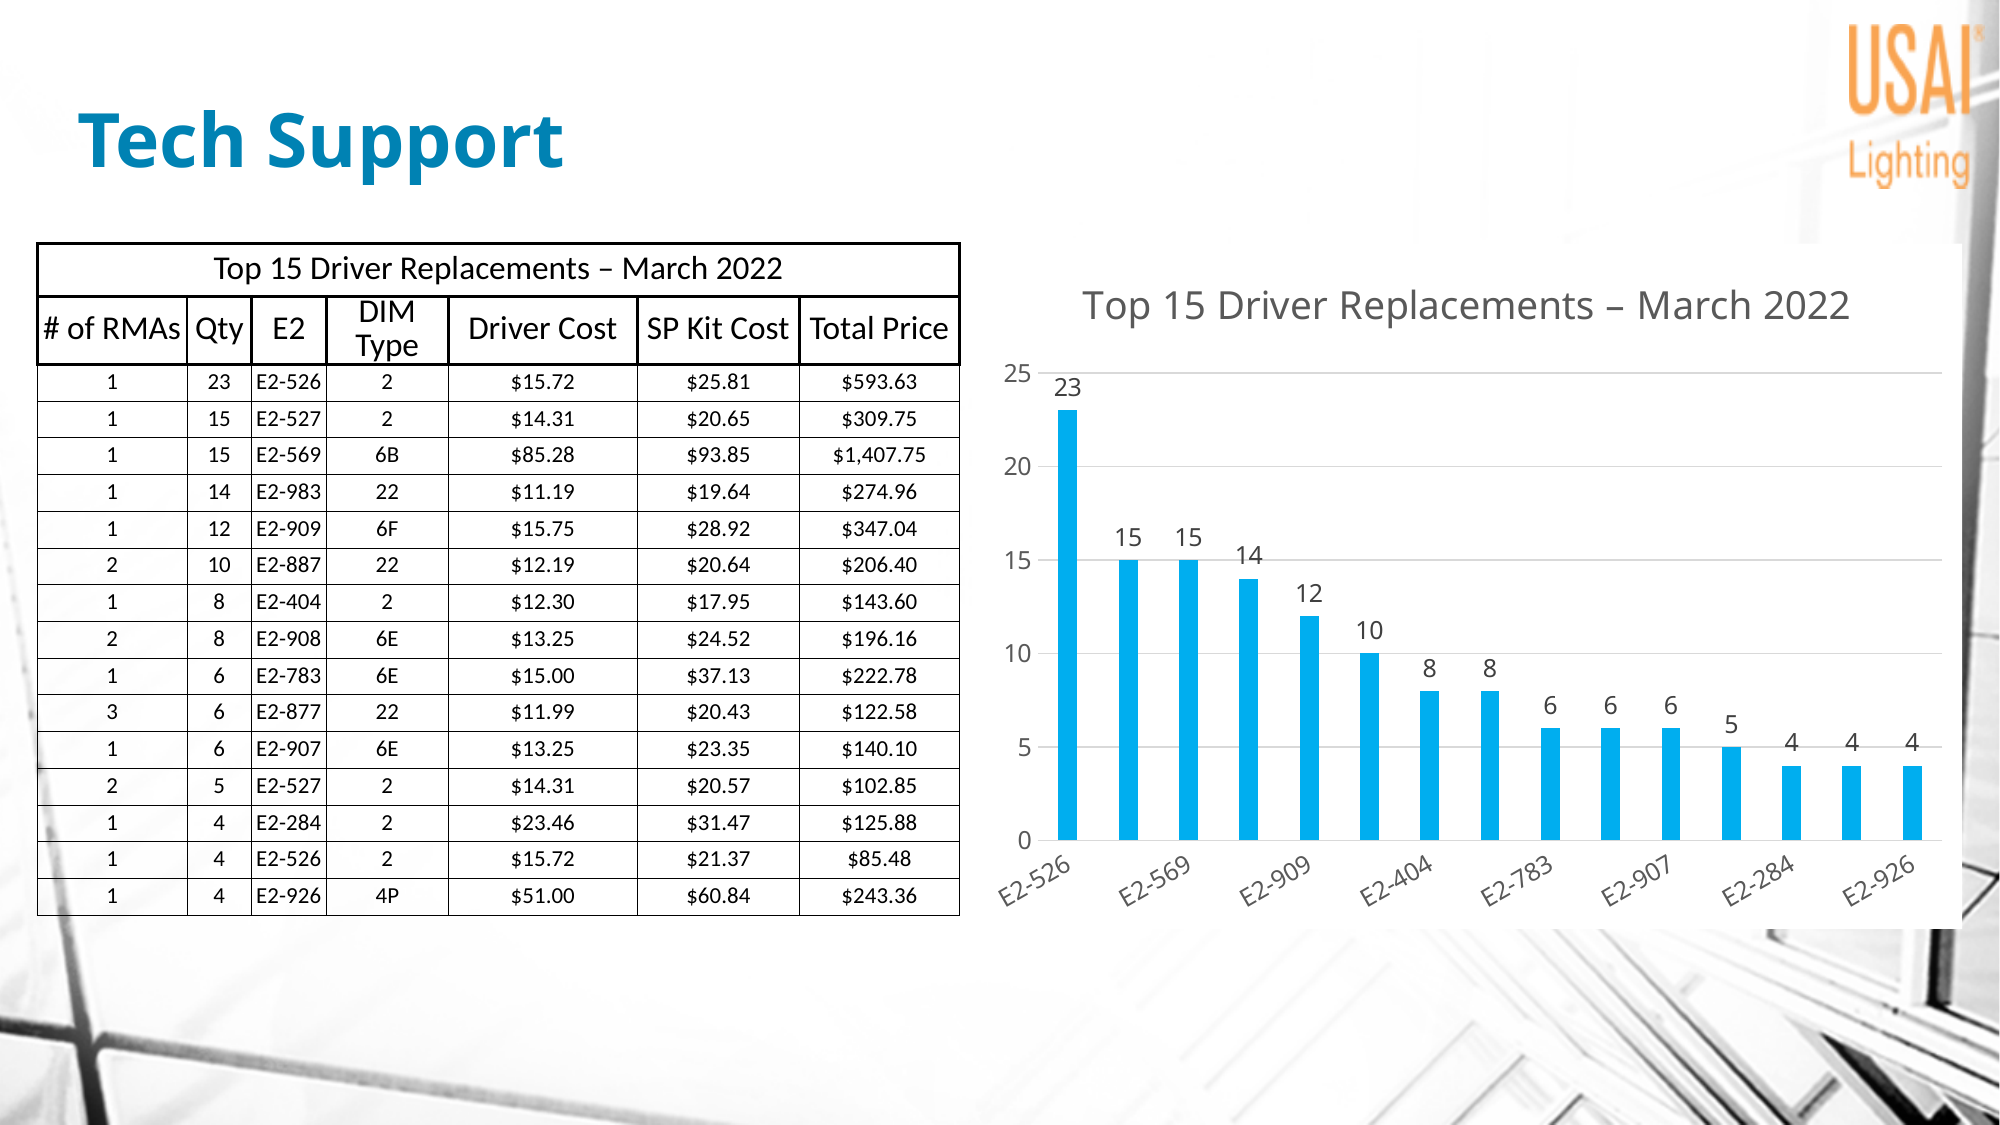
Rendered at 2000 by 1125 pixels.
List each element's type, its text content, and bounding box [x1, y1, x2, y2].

table_cell 6 [188, 732, 251, 768]
table_cell $196.16 [800, 622, 959, 658]
table_cell E2-908 [252, 622, 326, 658]
table_cell $11.99 [449, 695, 637, 731]
table_cell 6E [327, 622, 448, 658]
table_cell $23.46 [449, 806, 637, 841]
table_cell 6 [188, 659, 251, 694]
table_cell 1 [38, 585, 187, 621]
table_cell $12.19 [449, 549, 637, 584]
table_cell $309.75 [800, 402, 959, 437]
table_cell $11.19 [449, 475, 637, 511]
table_cell 3 [38, 695, 187, 731]
table_cell 2 [327, 402, 448, 437]
table_cell 4P [327, 879, 448, 915]
table_cell E2-907 [252, 732, 326, 768]
table_cell $60.84 [638, 879, 799, 915]
picture [0, 0, 2000, 1125]
table_cell E2-527 [252, 402, 326, 437]
table_cell $12.30 [449, 585, 637, 621]
table_cell E2 [253, 298, 325, 363]
table_cell $140.10 [800, 732, 959, 768]
table_cell # of RMAs [39, 298, 186, 363]
table_cell 1 [38, 512, 187, 548]
table_cell 22 [327, 549, 448, 584]
table_cell 10 [188, 549, 251, 584]
table_cell $85.48 [800, 842, 959, 878]
table_cell 14 [188, 475, 251, 511]
table_cell 1 [38, 366, 187, 401]
table_cell 2 [38, 769, 187, 805]
table_cell $21.37 [638, 842, 799, 878]
table_cell $14.31 [449, 769, 637, 805]
table_cell $102.85 [800, 769, 959, 805]
table_cell 1 [38, 879, 187, 915]
table_cell 6 [188, 695, 251, 731]
table_cell $274.96 [800, 475, 959, 511]
table_cell Qty [188, 298, 250, 363]
table_cell 2 [327, 585, 448, 621]
table_cell 4 [188, 842, 251, 878]
table_header Top 15 Driver Replacements – March 2022 [39, 245, 958, 295]
table_cell 22 [327, 695, 448, 731]
table_cell E2-404 [252, 585, 326, 621]
table_cell $13.25 [449, 622, 637, 658]
table_cell 15 [188, 438, 251, 474]
table_cell 1 [38, 402, 187, 437]
table_cell E2-526 [252, 842, 326, 878]
table_cell 1 [38, 806, 187, 841]
table_cell E2-926 [252, 879, 326, 915]
table_cell $593.63 [800, 366, 959, 401]
table_cell $17.95 [638, 585, 799, 621]
table_cell 22 [327, 475, 448, 511]
table_cell $222.78 [800, 659, 959, 694]
table_cell $31.47 [638, 806, 799, 841]
table_cell E2-887 [252, 549, 326, 584]
table_cell DIM Type [328, 298, 447, 363]
table_cell $206.40 [800, 549, 959, 584]
table_cell $85.28 [449, 438, 637, 474]
table_cell $243.36 [800, 879, 959, 915]
table_cell 6E [327, 732, 448, 768]
table_cell 2 [327, 366, 448, 401]
table_cell $15.72 [449, 366, 637, 401]
table_cell $19.64 [638, 475, 799, 511]
table_cell 1 [38, 659, 187, 694]
table_cell $20.65 [638, 402, 799, 437]
table_cell E2-526 [252, 366, 326, 401]
table_cell 2 [38, 549, 187, 584]
table_cell Total Price [801, 298, 958, 363]
table_cell 1 [38, 732, 187, 768]
table_cell SP Kit Cost [639, 298, 798, 363]
table_cell $20.64 [638, 549, 799, 584]
table_cell $143.60 [800, 585, 959, 621]
table_cell $93.85 [638, 438, 799, 474]
table_cell E2-569 [252, 438, 326, 474]
table_cell 8 [188, 585, 251, 621]
table_cell $37.13 [638, 659, 799, 694]
table_cell $15.72 [449, 842, 637, 878]
table_cell 2 [38, 622, 187, 658]
table_cell E2-783 [252, 659, 326, 694]
table_cell $1,407.75 [800, 438, 959, 474]
table_cell Driver Cost [450, 298, 636, 363]
table_cell 2 [327, 842, 448, 878]
table_cell 12 [188, 512, 251, 548]
table_cell 1 [38, 475, 187, 511]
table_cell 15 [188, 402, 251, 437]
table_cell 23 [188, 366, 251, 401]
table_cell $13.25 [449, 732, 637, 768]
table_cell 6B [327, 438, 448, 474]
table_cell 4 [188, 806, 251, 841]
title Tech Support [62, 24, 1488, 189]
table_cell E2-877 [252, 695, 326, 731]
table_cell $24.52 [638, 622, 799, 658]
table_cell 4 [188, 879, 251, 915]
table_cell E2-527 [252, 769, 326, 805]
table_cell $25.81 [638, 366, 799, 401]
table_cell E2-284 [252, 806, 326, 841]
table_cell $51.00 [449, 879, 637, 915]
table_cell $28.92 [638, 512, 799, 548]
table_cell 5 [188, 769, 251, 805]
table_cell 2 [327, 806, 448, 841]
table_cell $20.57 [638, 769, 799, 805]
table_cell 6E [327, 659, 448, 694]
table_cell $14.31 [449, 402, 637, 437]
table_cell 8 [188, 622, 251, 658]
table_cell $347.04 [800, 512, 959, 548]
table_cell 6F [327, 512, 448, 548]
table_cell $15.00 [449, 659, 637, 694]
table_cell E2-983 [252, 475, 326, 511]
table_cell $15.75 [449, 512, 637, 548]
table_cell 2 [327, 769, 448, 805]
table_cell 1 [38, 438, 187, 474]
chart [971, 243, 1963, 929]
table_cell $20.43 [638, 695, 799, 731]
table_cell $23.35 [638, 732, 799, 768]
table_cell $125.88 [800, 806, 959, 841]
table_cell E2-909 [252, 512, 326, 548]
table_cell $122.58 [800, 695, 959, 731]
table_cell 1 [38, 842, 187, 878]
